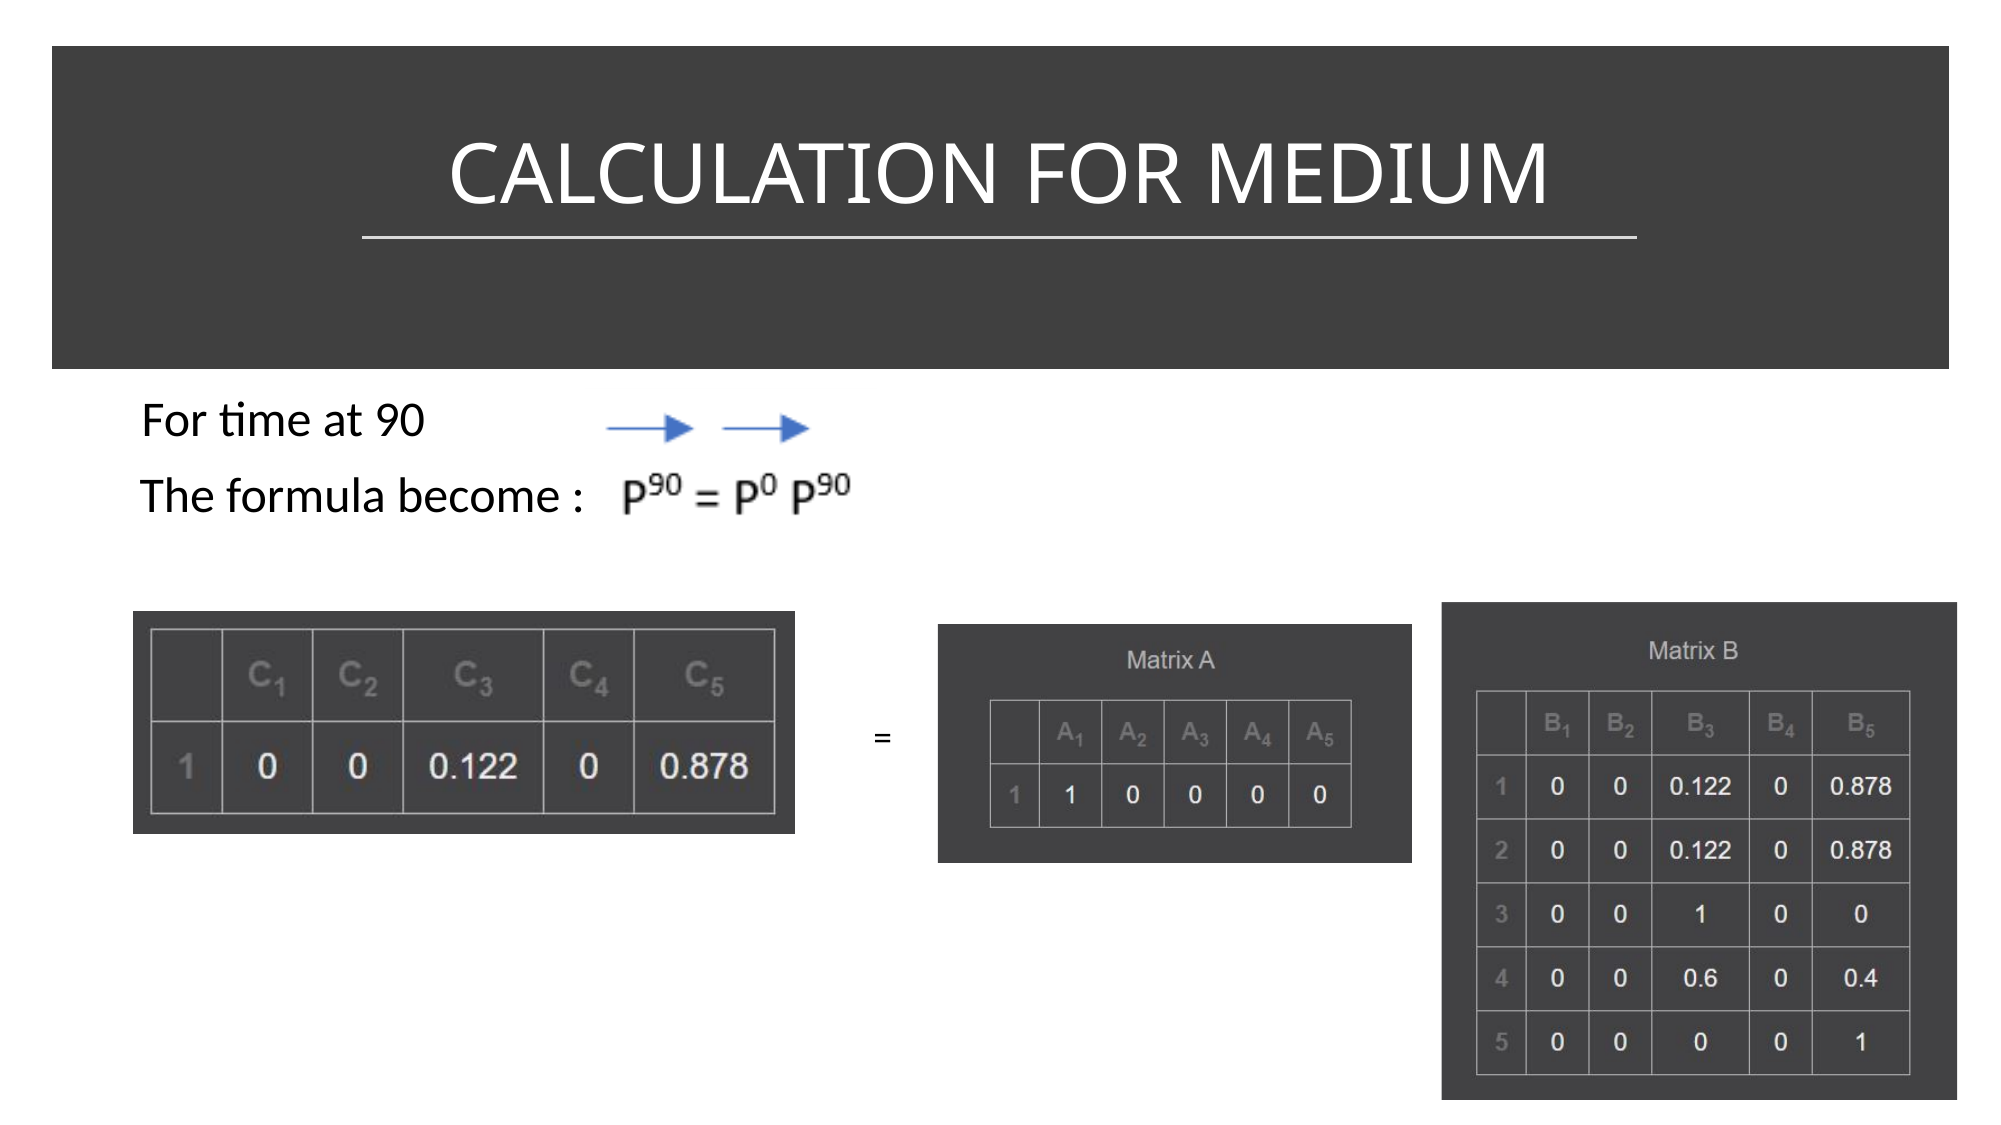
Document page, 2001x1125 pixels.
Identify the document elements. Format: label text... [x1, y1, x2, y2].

title CALCULATION FOR MEDIUM [86, 76, 1914, 230]
text_box = [858, 705, 917, 766]
text_box The formula become : [124, 455, 585, 530]
text_box For time at 90 [126, 379, 440, 454]
picture [1441, 602, 1958, 1100]
picture [585, 387, 877, 549]
text_box [61, 55, 1939, 360]
picture [937, 624, 1412, 863]
picture [133, 611, 795, 834]
